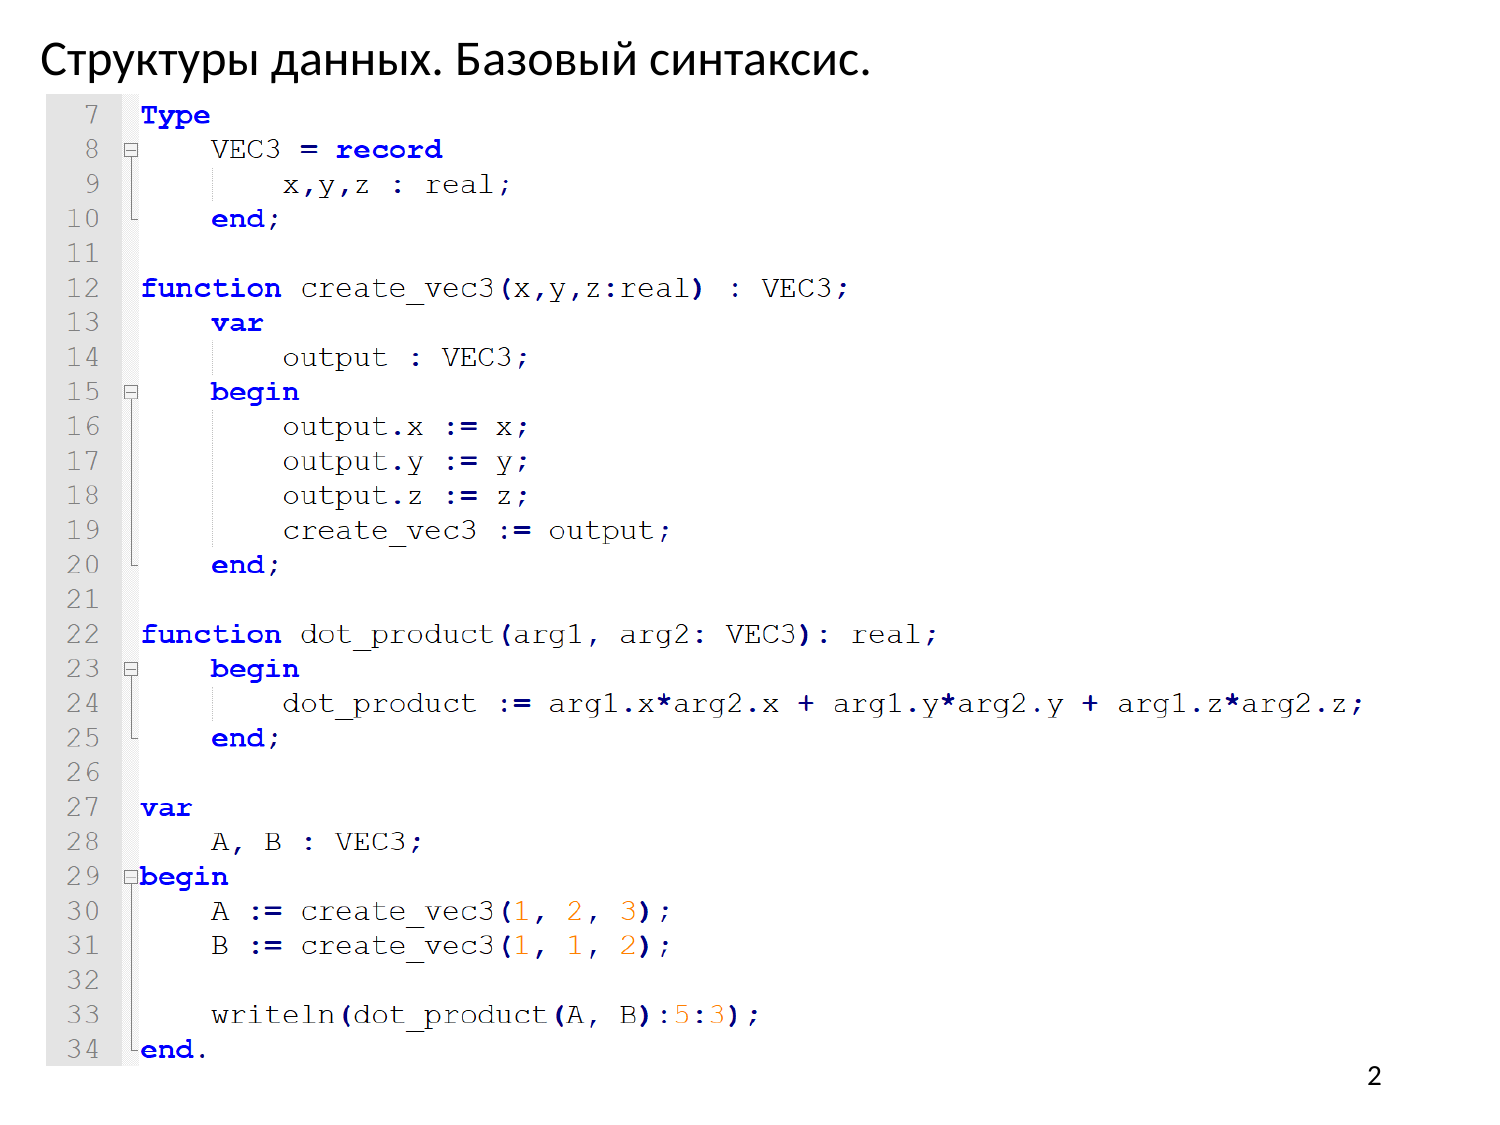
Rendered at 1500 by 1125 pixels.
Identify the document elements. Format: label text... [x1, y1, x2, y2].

text_box Структуры данных. Базовый синтаксис. [25, 18, 1129, 94]
slide_number 2 [1059, 1043, 1397, 1104]
picture [46, 94, 1367, 1066]
